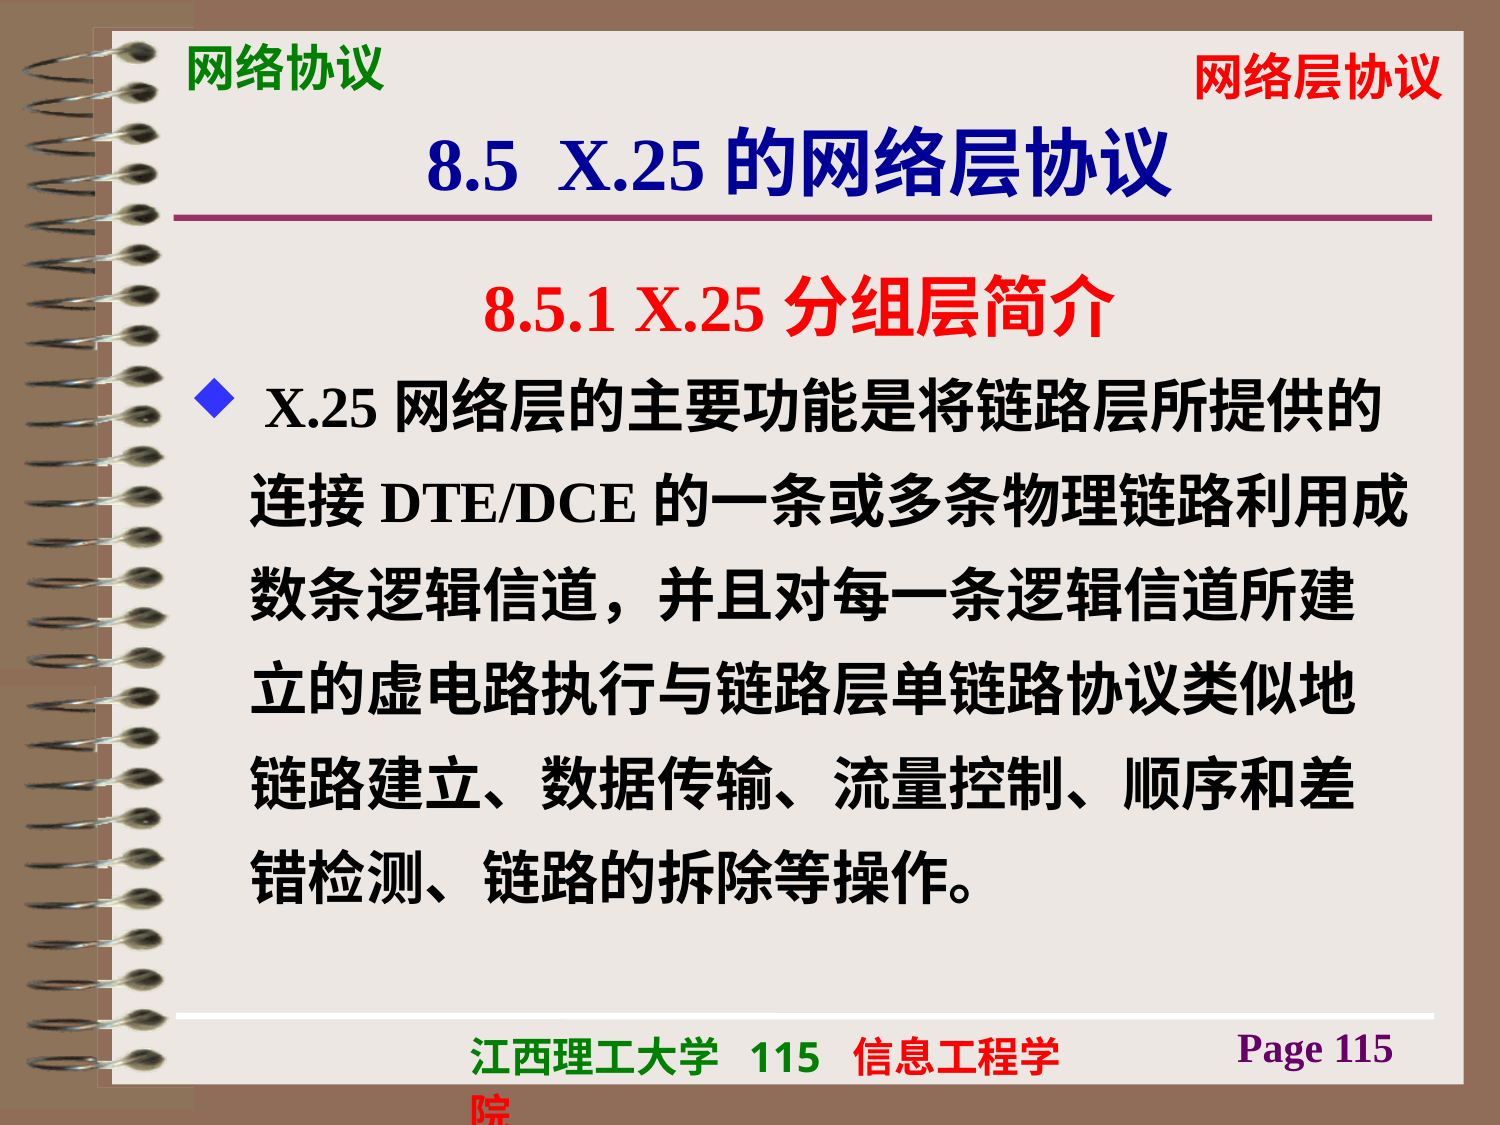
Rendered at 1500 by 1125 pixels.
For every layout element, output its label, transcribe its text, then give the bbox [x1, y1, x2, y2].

list 8.5.1 X.25分组层简介 X.25网络层的主要功能是将链路层所提供的连接DTE/DCE的一条或多条物理链路利用成数条逻辑信道，并且对每一条逻辑信道所建立的虚电路执行与链路层单链路协议类似地链路建立、数据传输、流量控制、顺序和差错检测、链路的拆除等操作。 [174, 229, 1426, 1000]
picture [0, 3, 194, 669]
slide_number Page 115 [1196, 1013, 1410, 1066]
picture [0, 686, 194, 1109]
title 8.5 X.25的网络层协议 [174, 112, 1426, 209]
